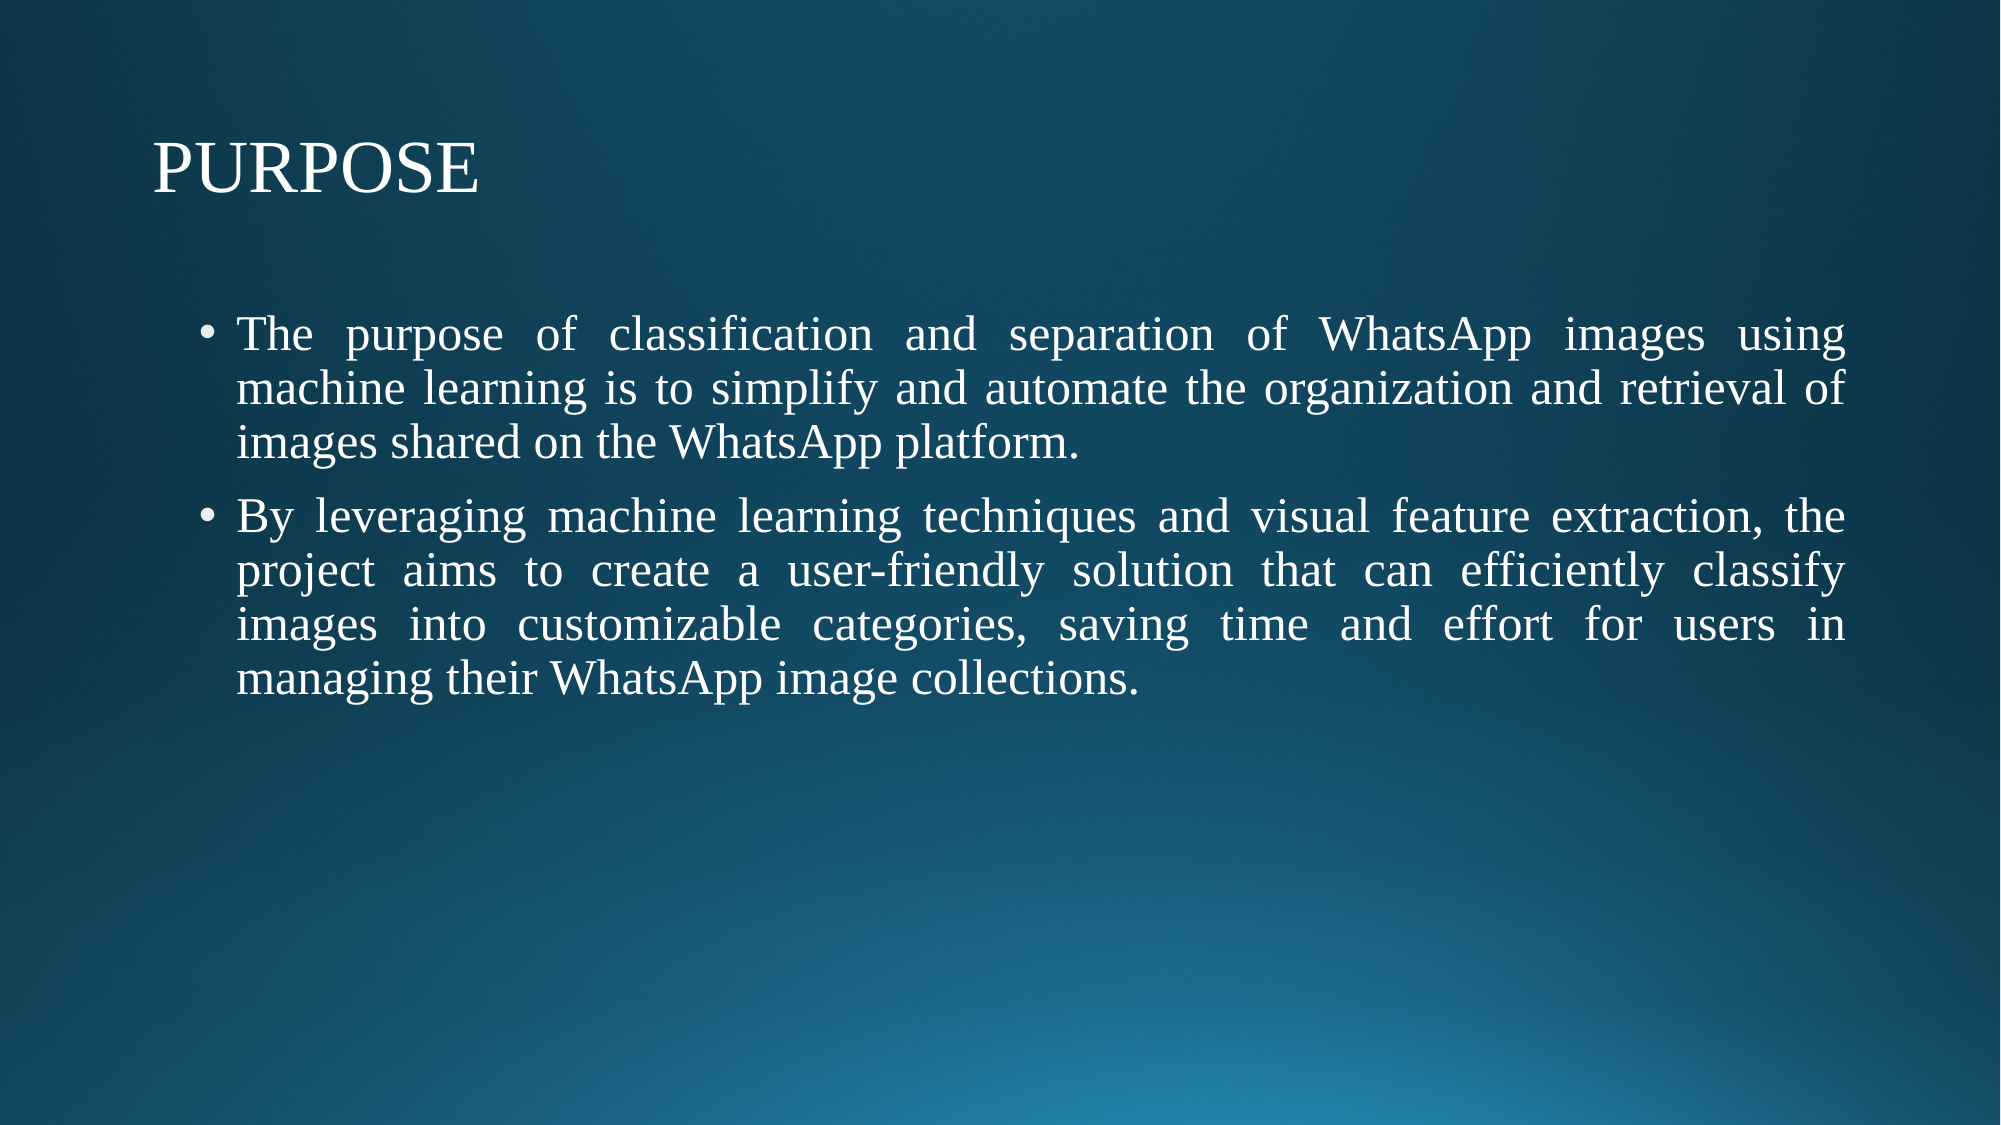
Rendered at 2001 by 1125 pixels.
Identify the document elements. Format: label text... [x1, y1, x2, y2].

list The purpose of classification and separation of WhatsApp images using machine learning is to simplify and automate the organization and retrieval of images shared on the WhatsApp platform. By leveraging machine learning techniques and visual feature extraction, the project aims to create a user-friendly solution that can efficiently classify images into customizable categories, saving time and effort for users in managing their WhatsApp image collections. [183, 299, 1863, 1014]
picture [0, 0, 2001, 1125]
title PURPOSE [137, 59, 1863, 278]
